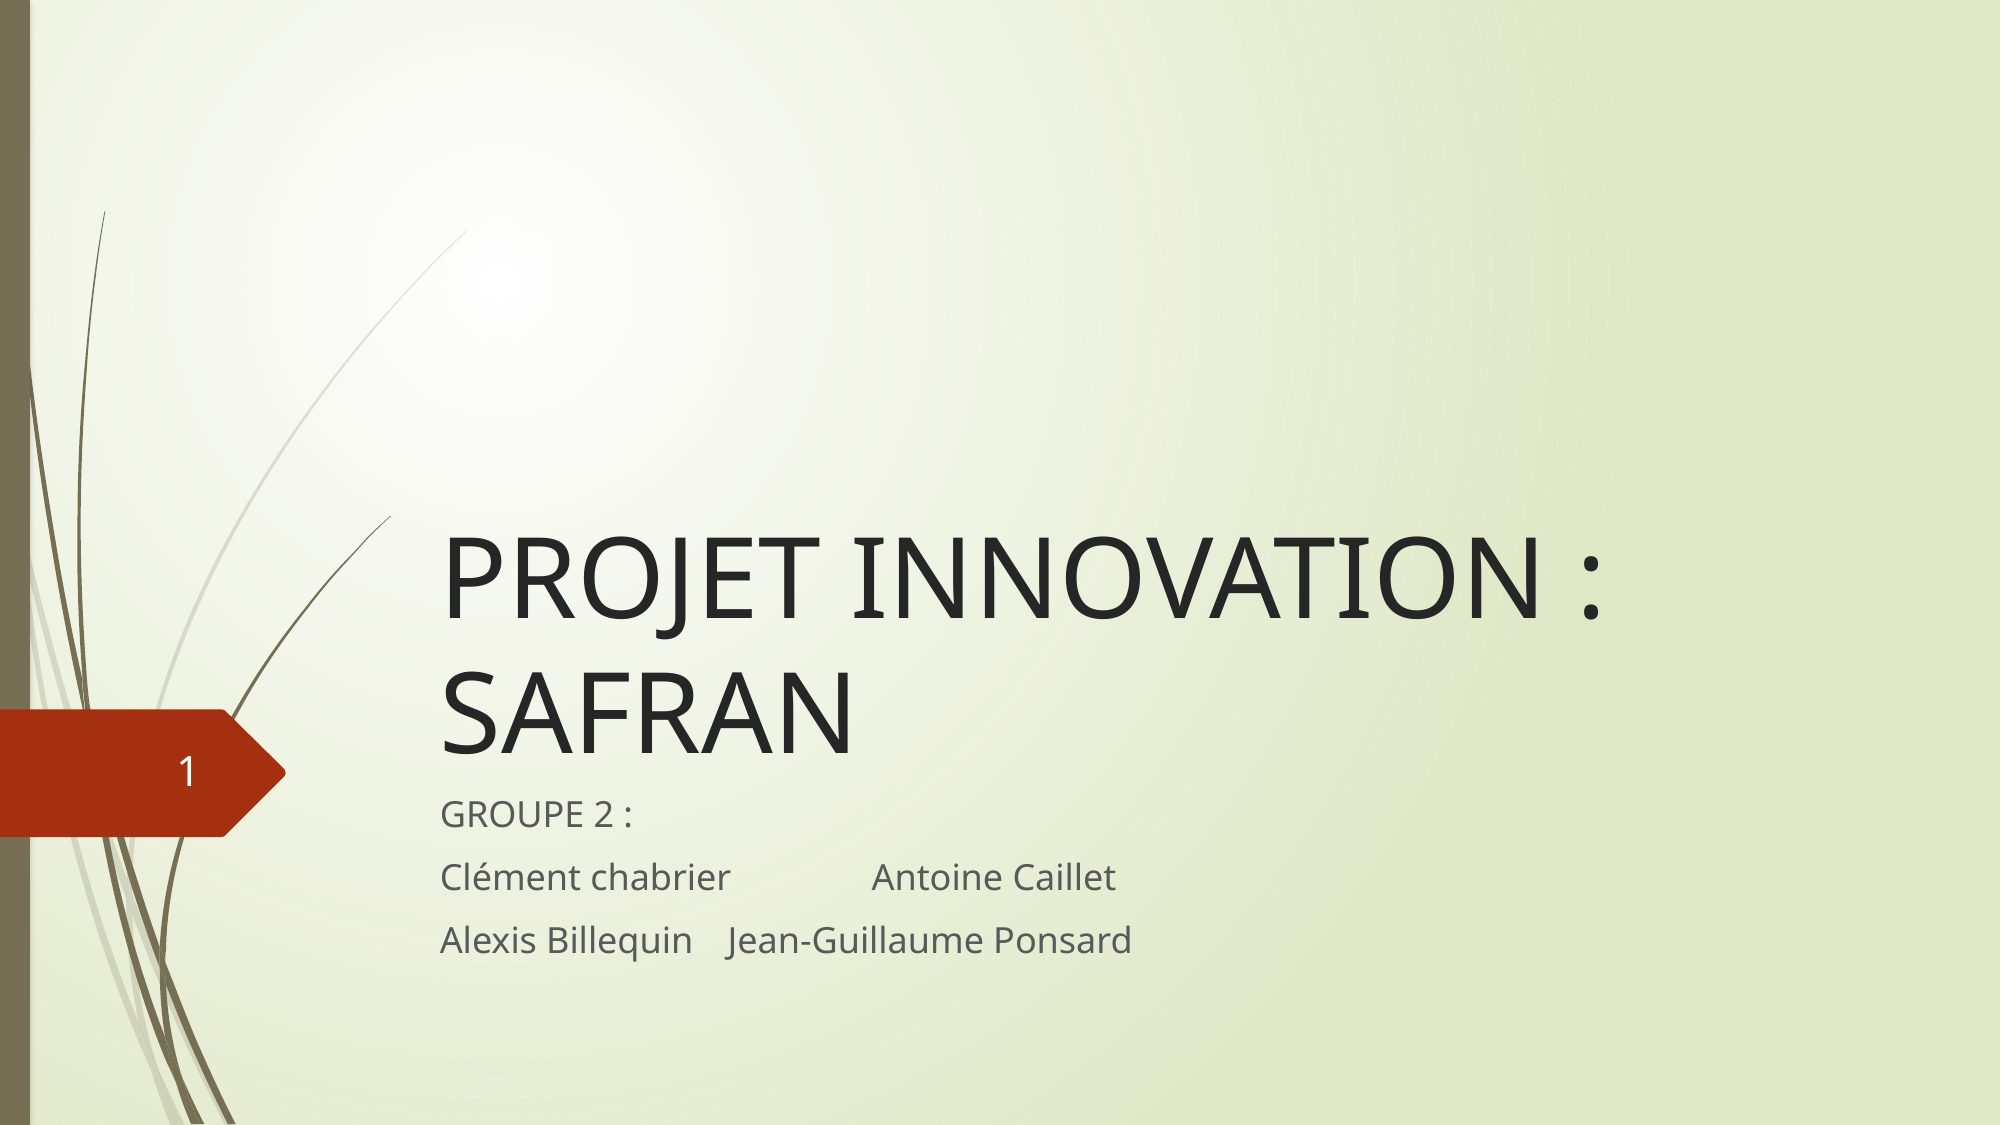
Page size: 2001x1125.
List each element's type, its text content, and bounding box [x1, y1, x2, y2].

title PROJET INNOVATION : SAFRAN [424, 412, 1888, 783]
slide_number 1 [87, 743, 216, 803]
subtitle GROUPE 2 : Clément chabrier Antoine Caillet Alexis Billequin Jean-Guillaume Ponsard [424, 783, 1888, 969]
